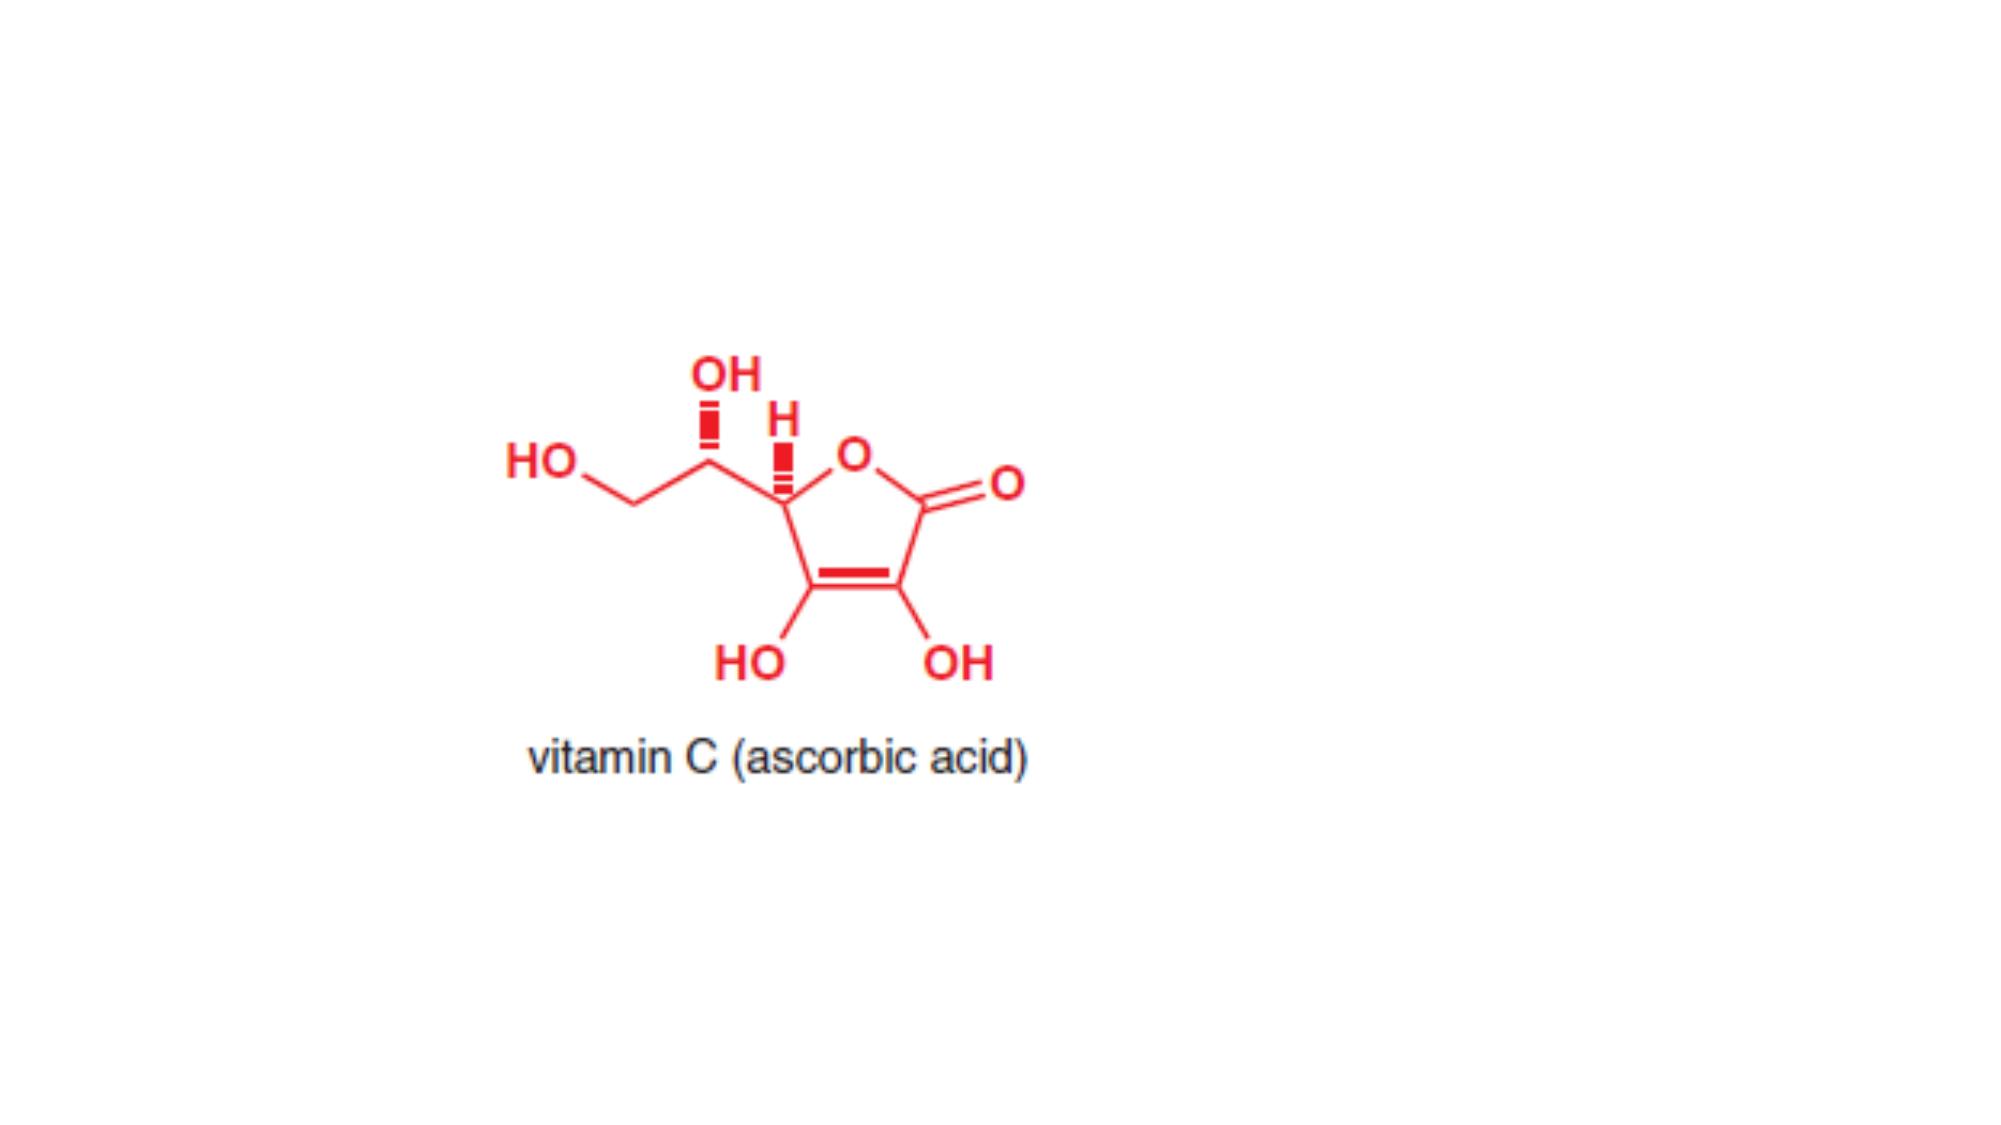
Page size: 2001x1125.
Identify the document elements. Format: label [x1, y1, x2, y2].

picture [489, 325, 1067, 800]
